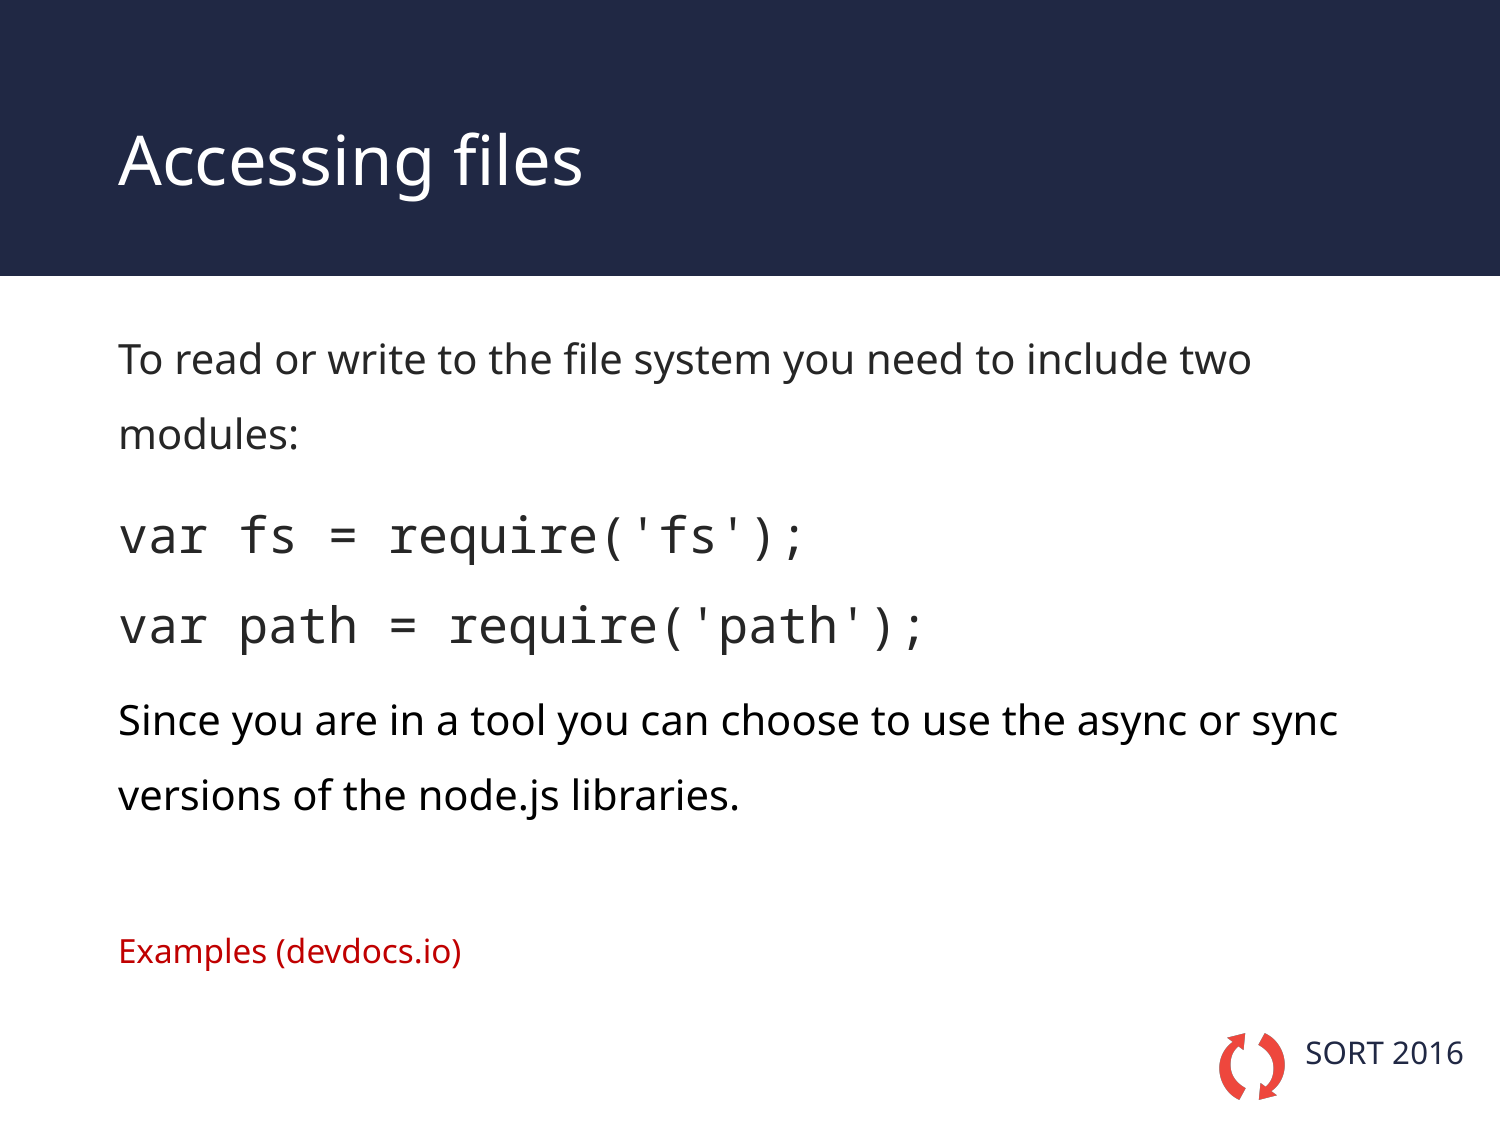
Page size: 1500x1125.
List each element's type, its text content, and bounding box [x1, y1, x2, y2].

list To read or write to the file system you need to include two modules: var fs = require('fs'); var path = require('path'); Since you are in a tool you can choose to use the async or sync versions of the node.js libraries. Examples (devdocs.io) [103, 299, 1397, 1015]
picture [1215, 1030, 1289, 1103]
title Accessing files [103, 58, 1397, 269]
